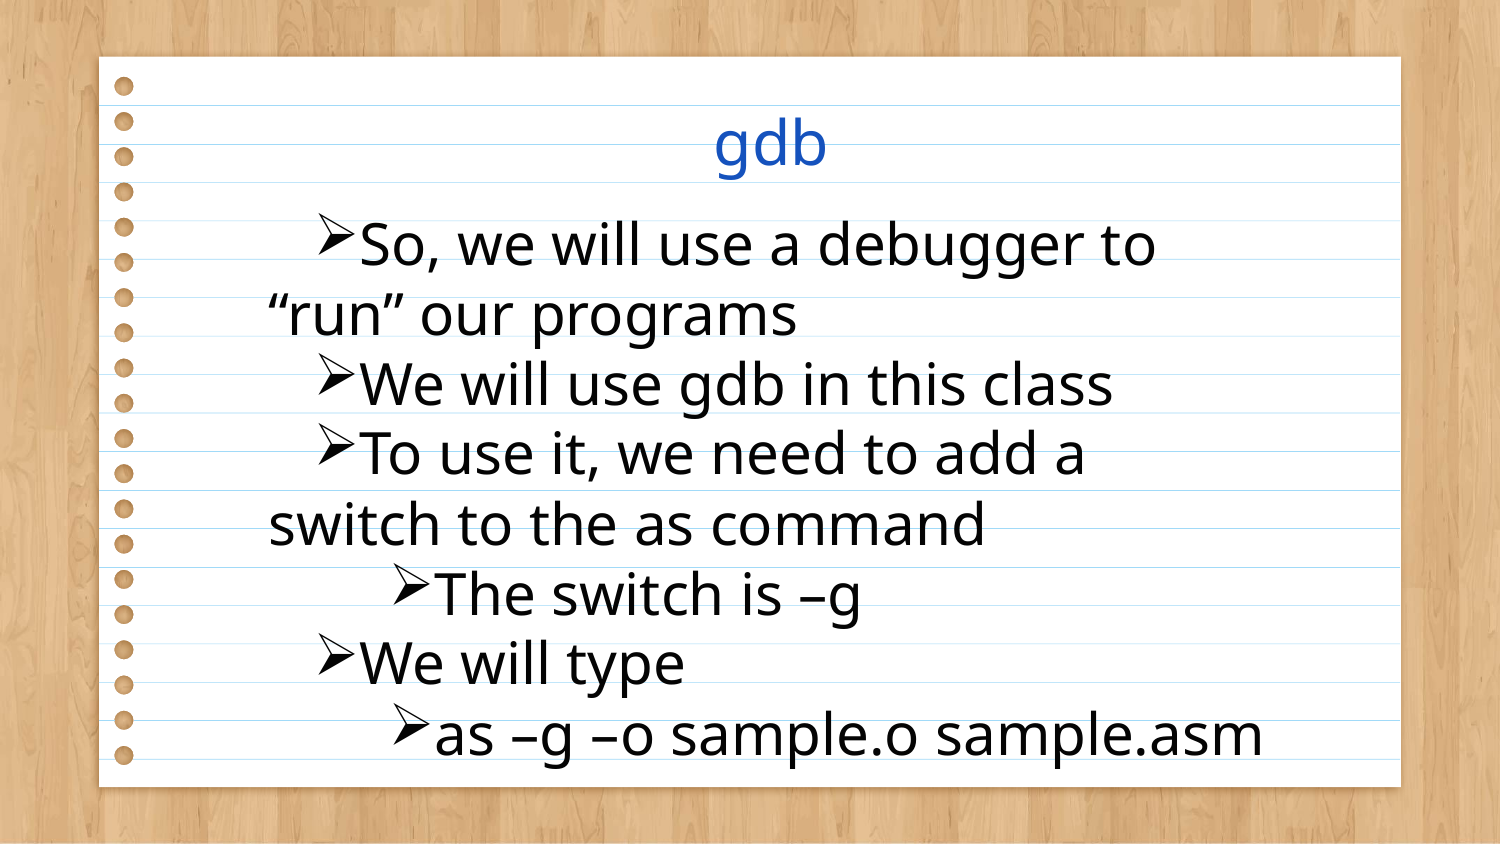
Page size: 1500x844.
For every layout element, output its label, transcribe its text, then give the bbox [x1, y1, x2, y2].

title gdb [153, 87, 1390, 192]
picture [0, 0, 1500, 844]
subtitle So, we will use a debugger to “run” our programs We will use gdb in this class To use it, we need to add a switch to the as command The switch is –g We will type as –g –o sample.o sample.asm [215, 192, 1285, 733]
